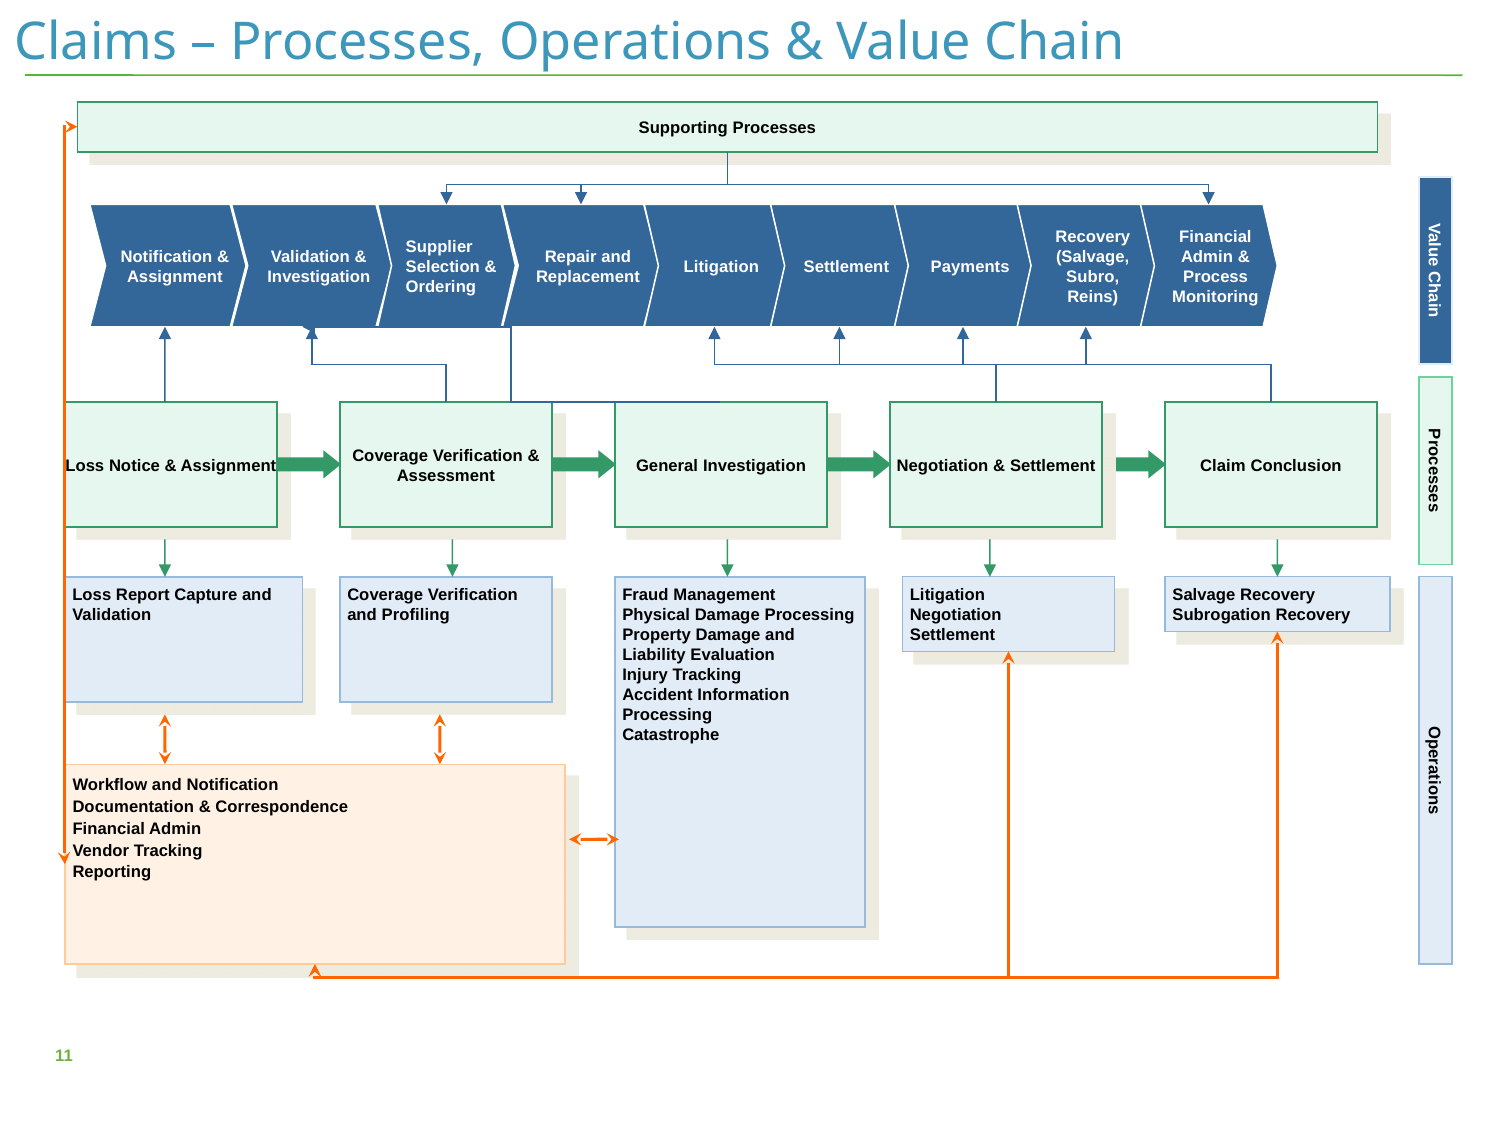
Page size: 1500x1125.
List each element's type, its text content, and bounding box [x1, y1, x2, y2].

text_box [64, 101, 1453, 965]
slide_number 10 [12, 1037, 88, 1113]
title Claims – Processes, Operations & Value Chain [0, 0, 1438, 158]
